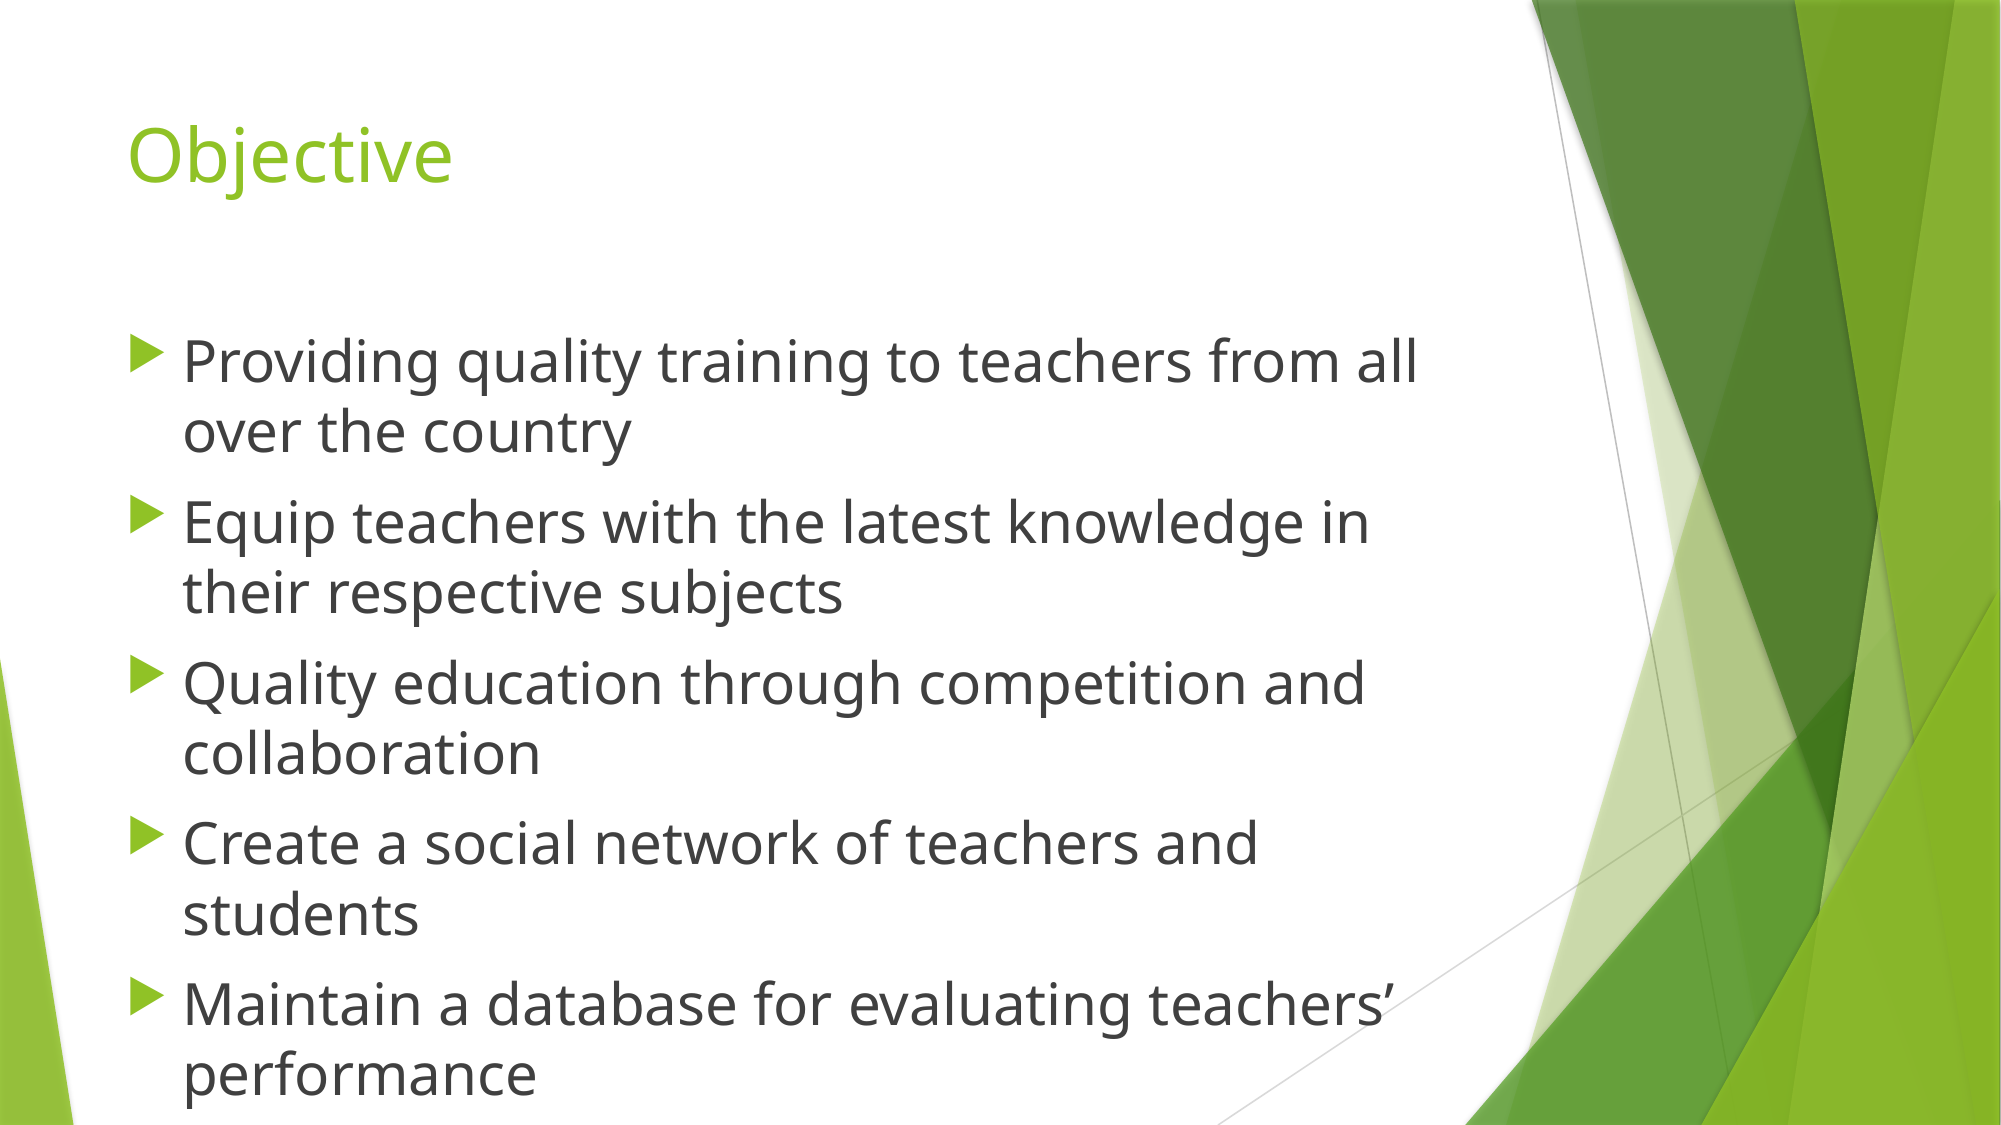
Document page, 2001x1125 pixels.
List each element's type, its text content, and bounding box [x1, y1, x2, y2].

title Objective [111, 99, 1522, 316]
list Providing quality training to teachers from all over the country Equip teachers with the latest knowledge in their respective subjects Quality education through competition and collaboration Create a social network of teachers and students Maintain a database for evaluating teachers’ performance [111, 316, 1522, 954]
